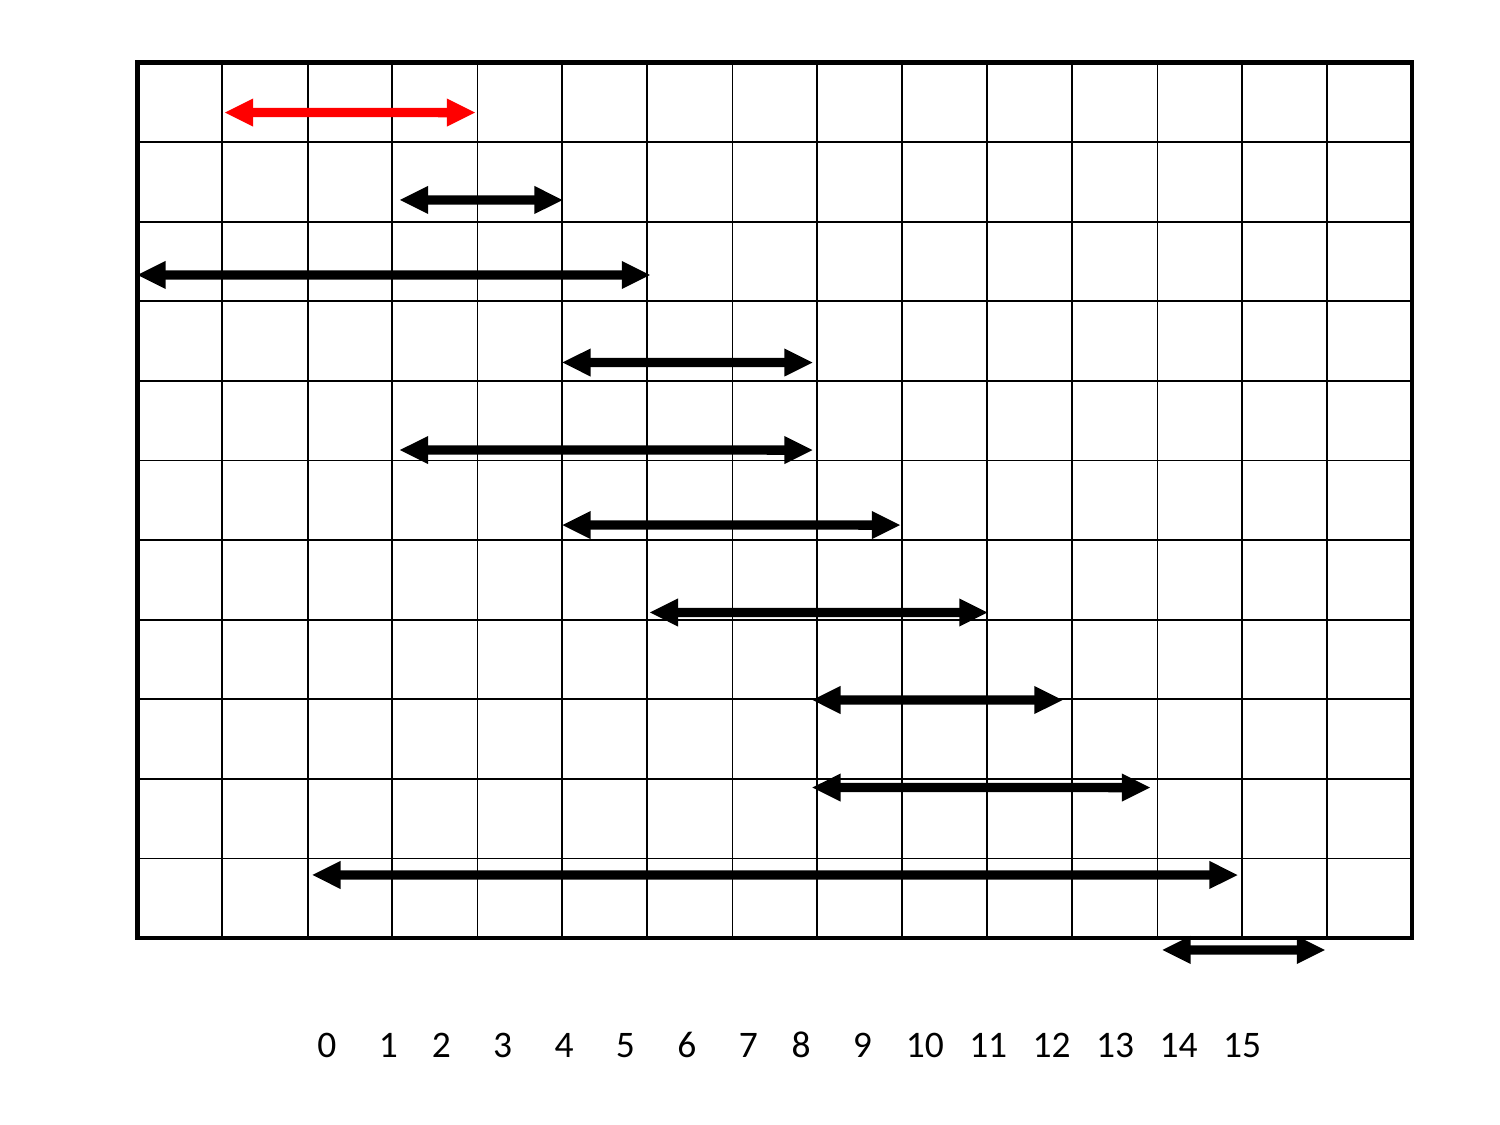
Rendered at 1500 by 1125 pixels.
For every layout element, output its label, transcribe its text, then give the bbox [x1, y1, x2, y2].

text_box [562, 356, 813, 369]
table_cell [648, 526, 732, 539]
table_cell [1243, 541, 1326, 619]
table_cell [563, 382, 646, 449]
table_cell [988, 302, 1071, 380]
table_cell [1073, 859, 1157, 874]
table_cell [988, 541, 1071, 619]
table_cell [648, 780, 732, 858]
table_cell [648, 223, 732, 300]
table_cell [648, 621, 732, 698]
table_cell [988, 621, 1071, 698]
table_cell [903, 621, 986, 698]
table_cell [393, 859, 477, 874]
table_header [140, 65, 221, 141]
table_cell [1243, 461, 1326, 539]
table_cell [1328, 541, 1410, 619]
table_cell [563, 302, 646, 362]
table_cell [140, 276, 221, 300]
table_cell [140, 541, 221, 619]
table_cell [478, 541, 561, 619]
table_cell [563, 363, 646, 380]
table_cell [1328, 143, 1410, 221]
table_cell [309, 276, 391, 300]
table_cell [309, 143, 391, 221]
table_cell [818, 788, 901, 858]
table_cell [478, 700, 561, 778]
table_cell [1158, 143, 1241, 221]
table_cell [393, 700, 477, 778]
table_cell [223, 700, 307, 778]
table_cell [1243, 859, 1326, 936]
table_cell [1158, 302, 1241, 380]
table_cell [563, 526, 646, 539]
table_cell [903, 788, 986, 858]
table_cell [223, 276, 307, 300]
table_cell [988, 700, 1071, 778]
table_cell [903, 859, 986, 874]
text_box [399, 193, 563, 207]
table_header [733, 65, 816, 141]
table_cell [1328, 461, 1410, 539]
table_cell [733, 541, 816, 612]
table_cell [478, 876, 561, 936]
table_cell [1243, 143, 1326, 221]
table_cell [648, 451, 732, 460]
table_cell [1073, 876, 1157, 936]
table_cell [309, 302, 391, 380]
table_cell [563, 876, 646, 936]
table_cell [309, 223, 391, 274]
table_cell [1243, 382, 1326, 460]
table_cell [563, 461, 646, 524]
table_cell [1073, 700, 1157, 778]
text_box [649, 606, 988, 619]
table_cell [563, 700, 646, 778]
table_cell [140, 621, 221, 698]
table_cell [818, 876, 901, 936]
table_cell [1328, 859, 1410, 936]
table_cell [309, 461, 391, 539]
table_cell [818, 223, 901, 300]
table_cell [478, 223, 561, 274]
table_header [903, 65, 986, 141]
table_cell [309, 382, 391, 460]
table_cell [648, 363, 732, 380]
table_cell [648, 876, 732, 936]
table_cell [478, 382, 561, 449]
table_cell [648, 382, 732, 449]
table_cell [309, 700, 391, 778]
table_cell [478, 143, 561, 199]
table_cell [903, 876, 986, 936]
table_cell [1243, 780, 1326, 858]
table_cell [1073, 143, 1157, 221]
table_cell [1243, 621, 1326, 698]
table_cell [733, 526, 816, 539]
table_cell [988, 143, 1071, 221]
table_cell [818, 621, 901, 698]
table_cell [478, 302, 561, 380]
table_cell [478, 451, 561, 460]
table_cell [818, 541, 901, 612]
table_cell [1243, 700, 1326, 778]
table_cell [393, 621, 477, 698]
table_cell [393, 276, 477, 300]
table_cell [309, 621, 391, 698]
text_box [812, 781, 1150, 794]
table_cell [223, 382, 307, 460]
table_cell [903, 223, 986, 300]
table_cell [223, 223, 307, 274]
table_cell [733, 859, 816, 874]
table_cell [818, 302, 901, 380]
table_cell [563, 859, 646, 874]
table_cell [309, 859, 391, 936]
table_cell [903, 143, 986, 221]
table_cell [1158, 461, 1241, 539]
table_header [393, 65, 477, 141]
table_cell [140, 143, 221, 221]
table_header [988, 65, 1071, 141]
table_cell [223, 143, 307, 221]
table_cell [478, 859, 561, 874]
table_cell [478, 276, 561, 300]
table_cell [393, 223, 477, 274]
table_cell [563, 780, 646, 858]
table_cell [393, 541, 477, 619]
table_cell [903, 461, 986, 539]
table_header [309, 113, 391, 141]
table_cell [977, 614, 986, 619]
table_cell [648, 859, 732, 874]
table_cell [563, 276, 646, 300]
table_cell [140, 780, 221, 858]
table_cell [903, 382, 986, 460]
table_cell [140, 700, 221, 778]
table_cell [648, 700, 732, 778]
table_cell [393, 382, 477, 460]
text_box [1162, 943, 1325, 957]
text_box [562, 518, 901, 532]
table_cell [818, 613, 901, 619]
table_cell [393, 461, 477, 539]
table_cell [903, 613, 975, 619]
table_cell [1158, 621, 1241, 698]
table_header [478, 65, 561, 141]
table_cell [733, 621, 816, 698]
table_cell [1328, 223, 1410, 300]
table_cell [1158, 541, 1241, 619]
table_cell [818, 859, 901, 874]
table_cell [140, 302, 221, 380]
table_cell [733, 876, 816, 936]
table_cell [393, 143, 477, 221]
table_cell [563, 451, 646, 460]
text_box 0 1 2 3 4 5 6 7 8 9 10 11 12 13 14 15 [302, 1012, 1278, 1073]
table_cell [393, 876, 477, 936]
table_cell [140, 461, 221, 539]
table_cell [1073, 302, 1157, 380]
table_cell [733, 700, 816, 778]
table_cell [1328, 621, 1410, 698]
table_cell [1158, 859, 1241, 936]
table_cell [478, 461, 561, 539]
table_cell [1243, 223, 1326, 300]
table_cell [1158, 382, 1241, 460]
table_cell [563, 541, 646, 619]
table_cell [223, 461, 307, 539]
table_cell [818, 143, 901, 221]
table_cell [1073, 461, 1157, 539]
table_cell [818, 780, 901, 787]
table_cell [988, 876, 1071, 936]
table_cell [1158, 223, 1241, 300]
table_cell [818, 382, 901, 460]
table_cell [648, 302, 732, 362]
table_cell [140, 382, 221, 460]
table_cell [563, 621, 646, 698]
table_cell [1328, 382, 1410, 460]
table_cell [903, 541, 986, 612]
table_cell [1158, 780, 1241, 858]
table_cell [309, 541, 391, 619]
table_cell [648, 461, 732, 524]
table_cell [903, 302, 986, 380]
table_cell [223, 621, 307, 698]
table_cell [140, 859, 221, 936]
table_cell [733, 382, 816, 460]
table_header [818, 65, 901, 141]
table_cell [733, 461, 816, 524]
table_cell [563, 143, 646, 221]
table_header [309, 65, 391, 112]
table_cell [988, 461, 1071, 539]
table_cell [818, 526, 901, 539]
text_box [312, 868, 1238, 882]
text_box [137, 268, 650, 282]
text_box [225, 106, 475, 119]
table_cell [393, 302, 477, 380]
table_cell [988, 780, 1071, 787]
table_cell [1073, 223, 1157, 300]
table_header [563, 65, 646, 141]
table_cell [648, 143, 732, 221]
table_cell [223, 541, 307, 619]
table_cell [903, 701, 986, 778]
table_header [1243, 65, 1326, 141]
table_cell [1158, 700, 1241, 778]
table_cell [648, 541, 732, 619]
table_cell [478, 780, 561, 858]
table_cell [223, 302, 307, 380]
table_cell [733, 223, 816, 300]
text_box [399, 443, 813, 457]
table_cell [1328, 302, 1410, 380]
table_cell [1073, 382, 1157, 460]
table_header [1073, 65, 1157, 141]
table_header [223, 65, 307, 141]
table_header [1158, 65, 1241, 141]
table_header [1328, 65, 1410, 141]
table_cell [733, 143, 816, 221]
table_cell [988, 859, 1071, 874]
table_cell [478, 621, 561, 698]
table_cell [478, 201, 561, 221]
table_cell [1328, 780, 1410, 858]
table_cell [818, 701, 901, 778]
table_cell [223, 780, 307, 858]
table_cell [733, 302, 816, 380]
table_cell [1243, 302, 1326, 380]
table_cell [1073, 541, 1157, 619]
table_cell [223, 859, 307, 936]
table_cell [903, 780, 986, 787]
table_cell [988, 788, 1071, 858]
table_cell [733, 613, 816, 619]
table_cell [1328, 700, 1410, 778]
table_cell [818, 461, 901, 525]
table_cell [393, 780, 477, 858]
table_cell [1073, 621, 1157, 698]
table_cell [563, 223, 646, 274]
table_header [648, 65, 732, 141]
table_cell [733, 780, 816, 858]
table_cell [988, 382, 1071, 460]
text_box [812, 693, 1063, 707]
table_cell [140, 223, 221, 274]
table_cell [988, 223, 1071, 300]
table_cell [1073, 780, 1157, 858]
table_cell [309, 780, 391, 858]
